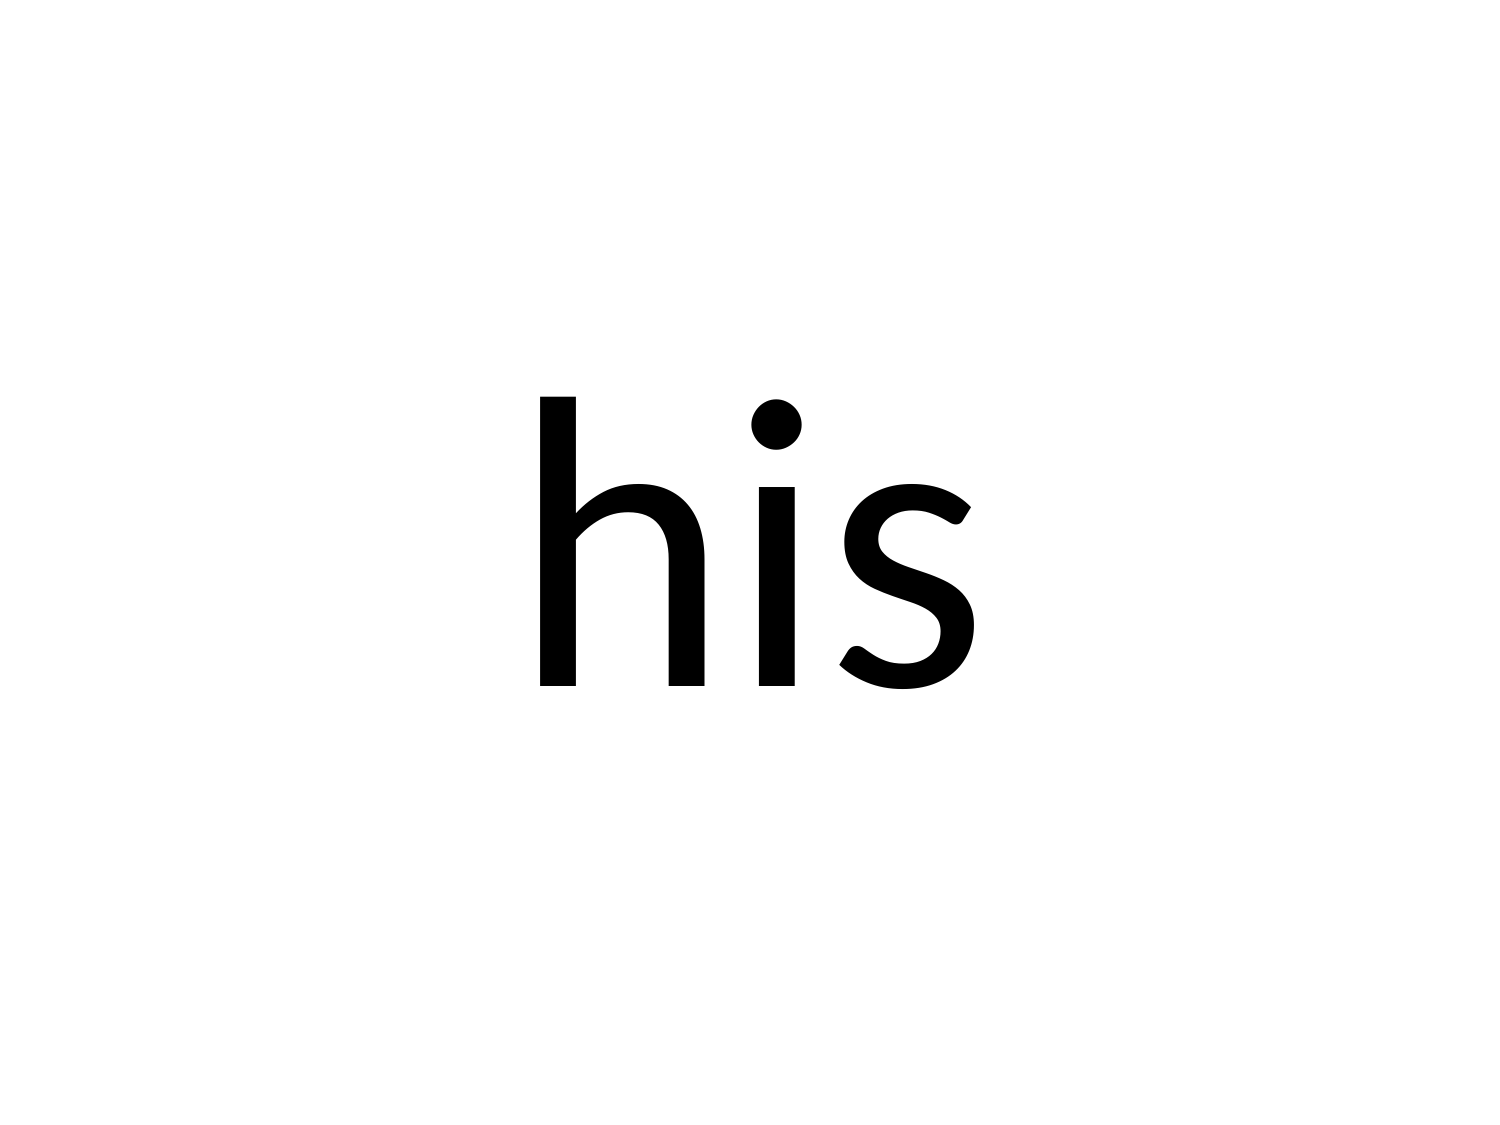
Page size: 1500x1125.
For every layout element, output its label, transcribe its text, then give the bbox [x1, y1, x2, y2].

text_box his [337, 262, 1163, 778]
